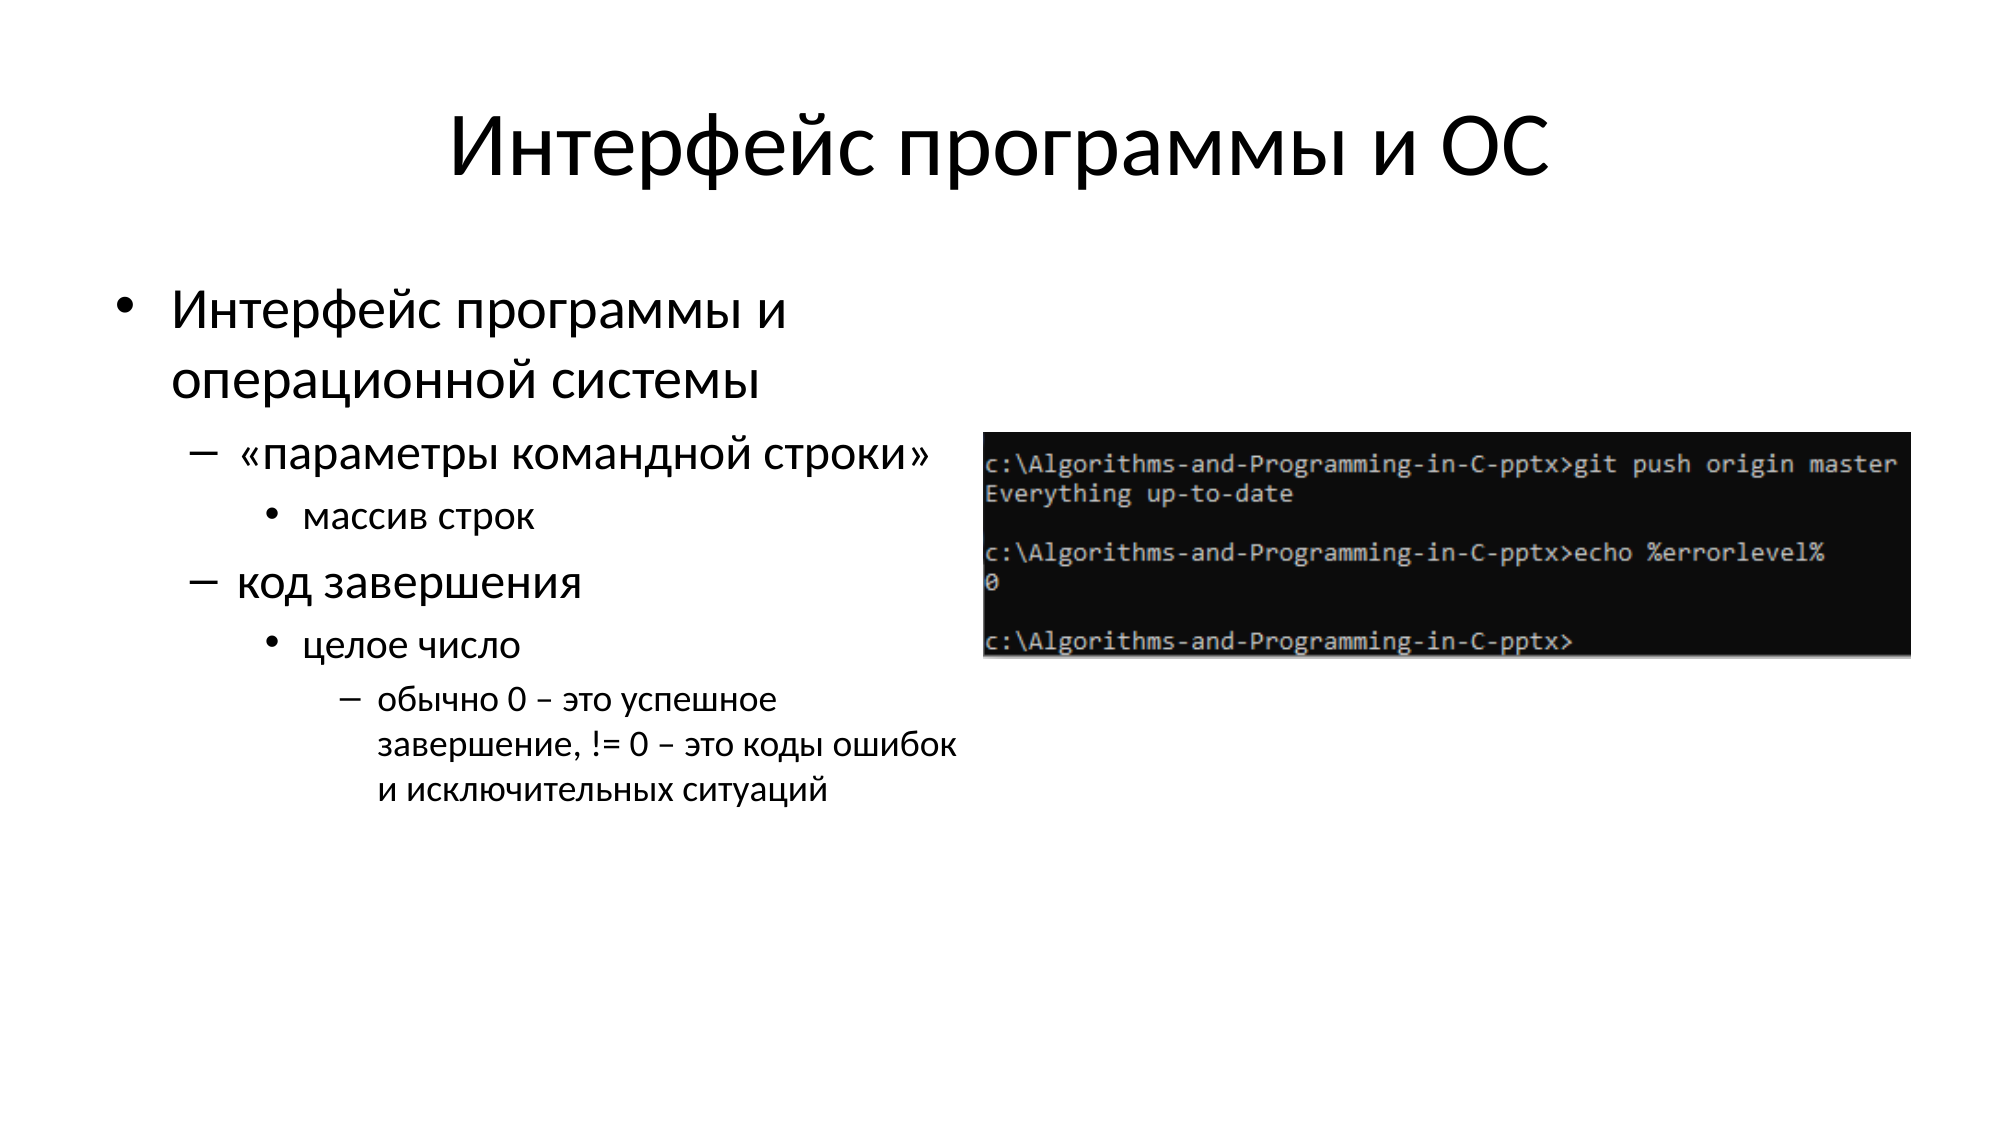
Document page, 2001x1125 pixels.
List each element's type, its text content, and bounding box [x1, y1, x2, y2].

list Интерфейс программы и операционной системы «параметры командной строки» массив строк код завершения целое число обычно 0 – это успешное завершение, != 0 – это коды ошибок и исключительных ситуаций [99, 262, 984, 1005]
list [983, 432, 1912, 660]
title Интерфейс программы и ОС [99, 45, 1900, 233]
